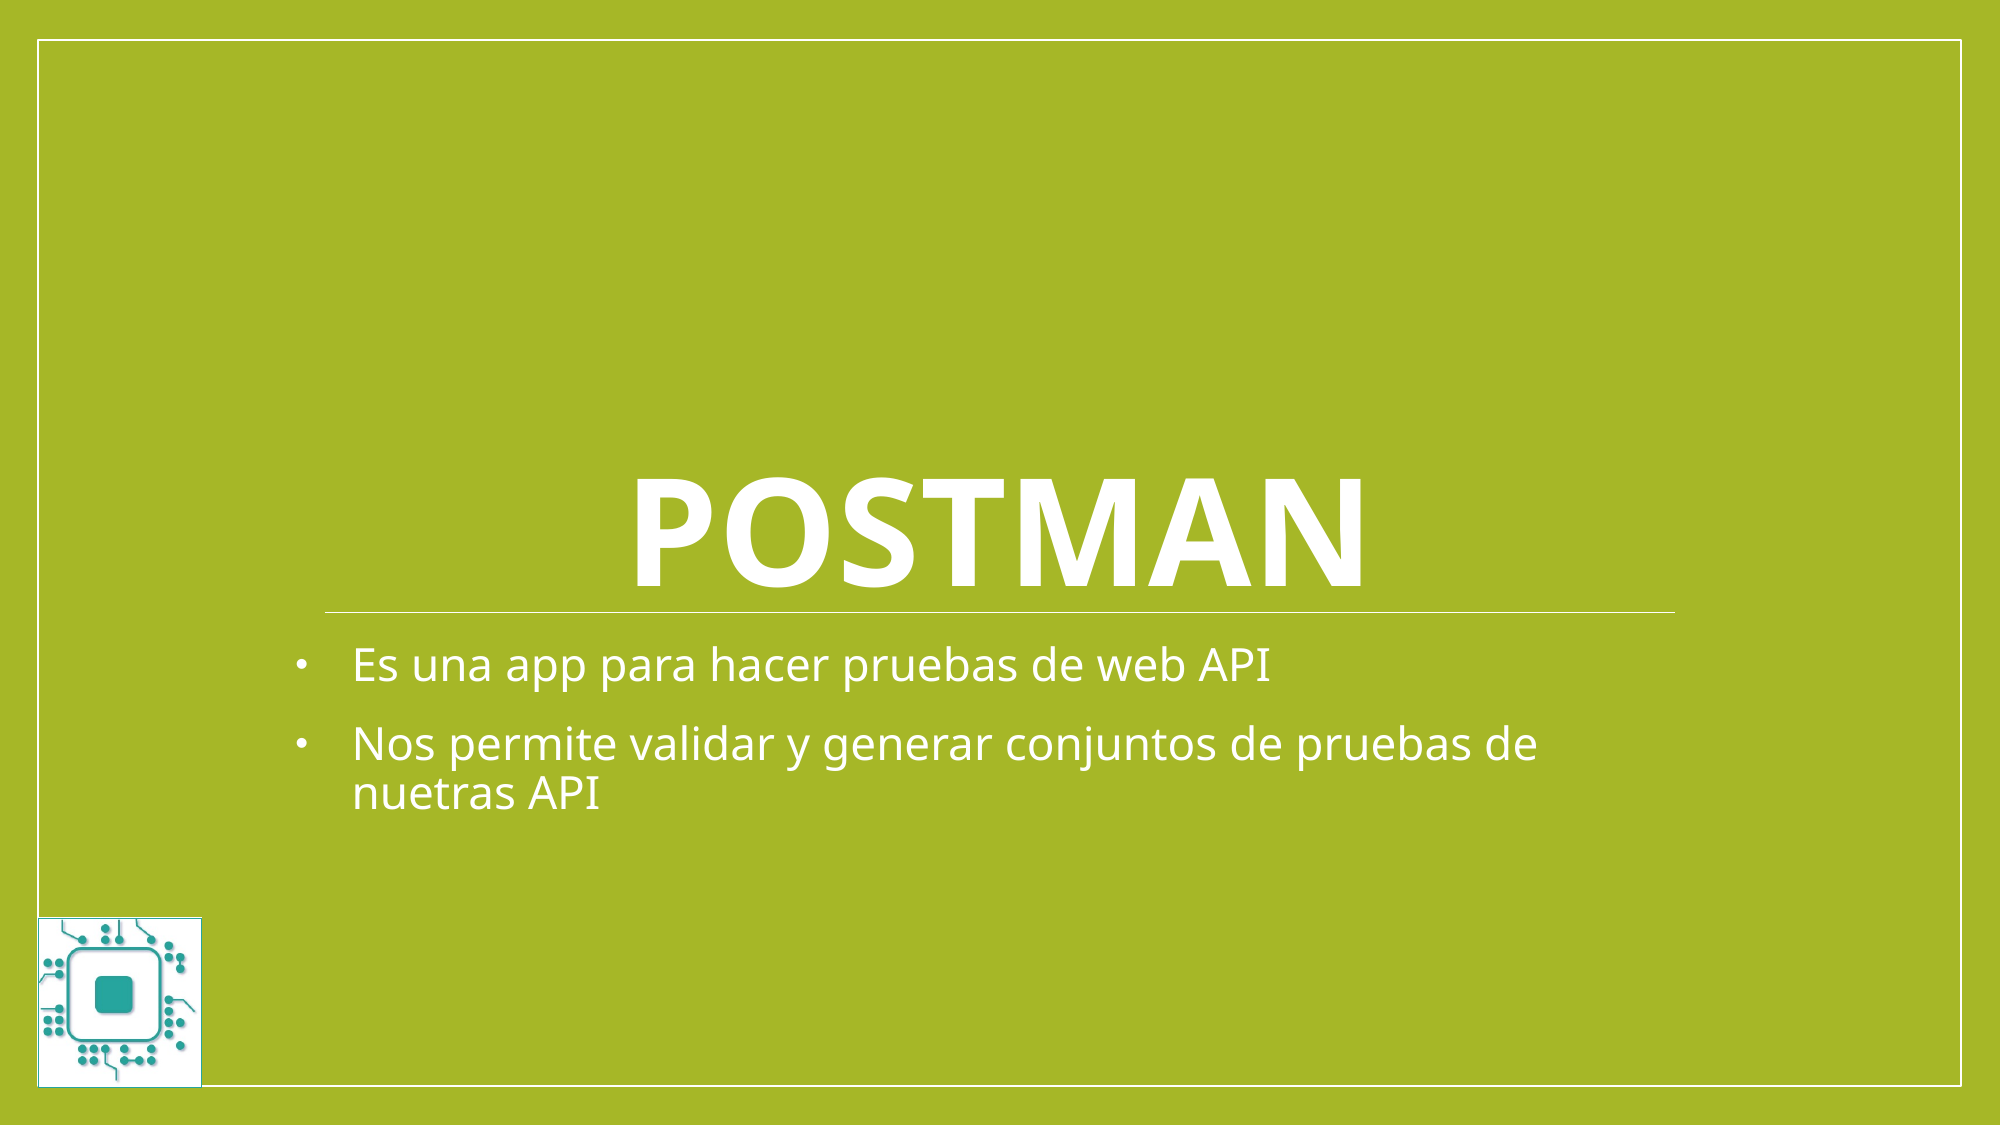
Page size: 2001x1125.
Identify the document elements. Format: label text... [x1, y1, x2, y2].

subtitle Es una app para hacer pruebas de web API Nos permite validar y generar conjuntos de pruebas de nuetras API [280, 634, 1719, 863]
picture [38, 917, 202, 1088]
title PoSTMAN [182, 144, 1818, 625]
